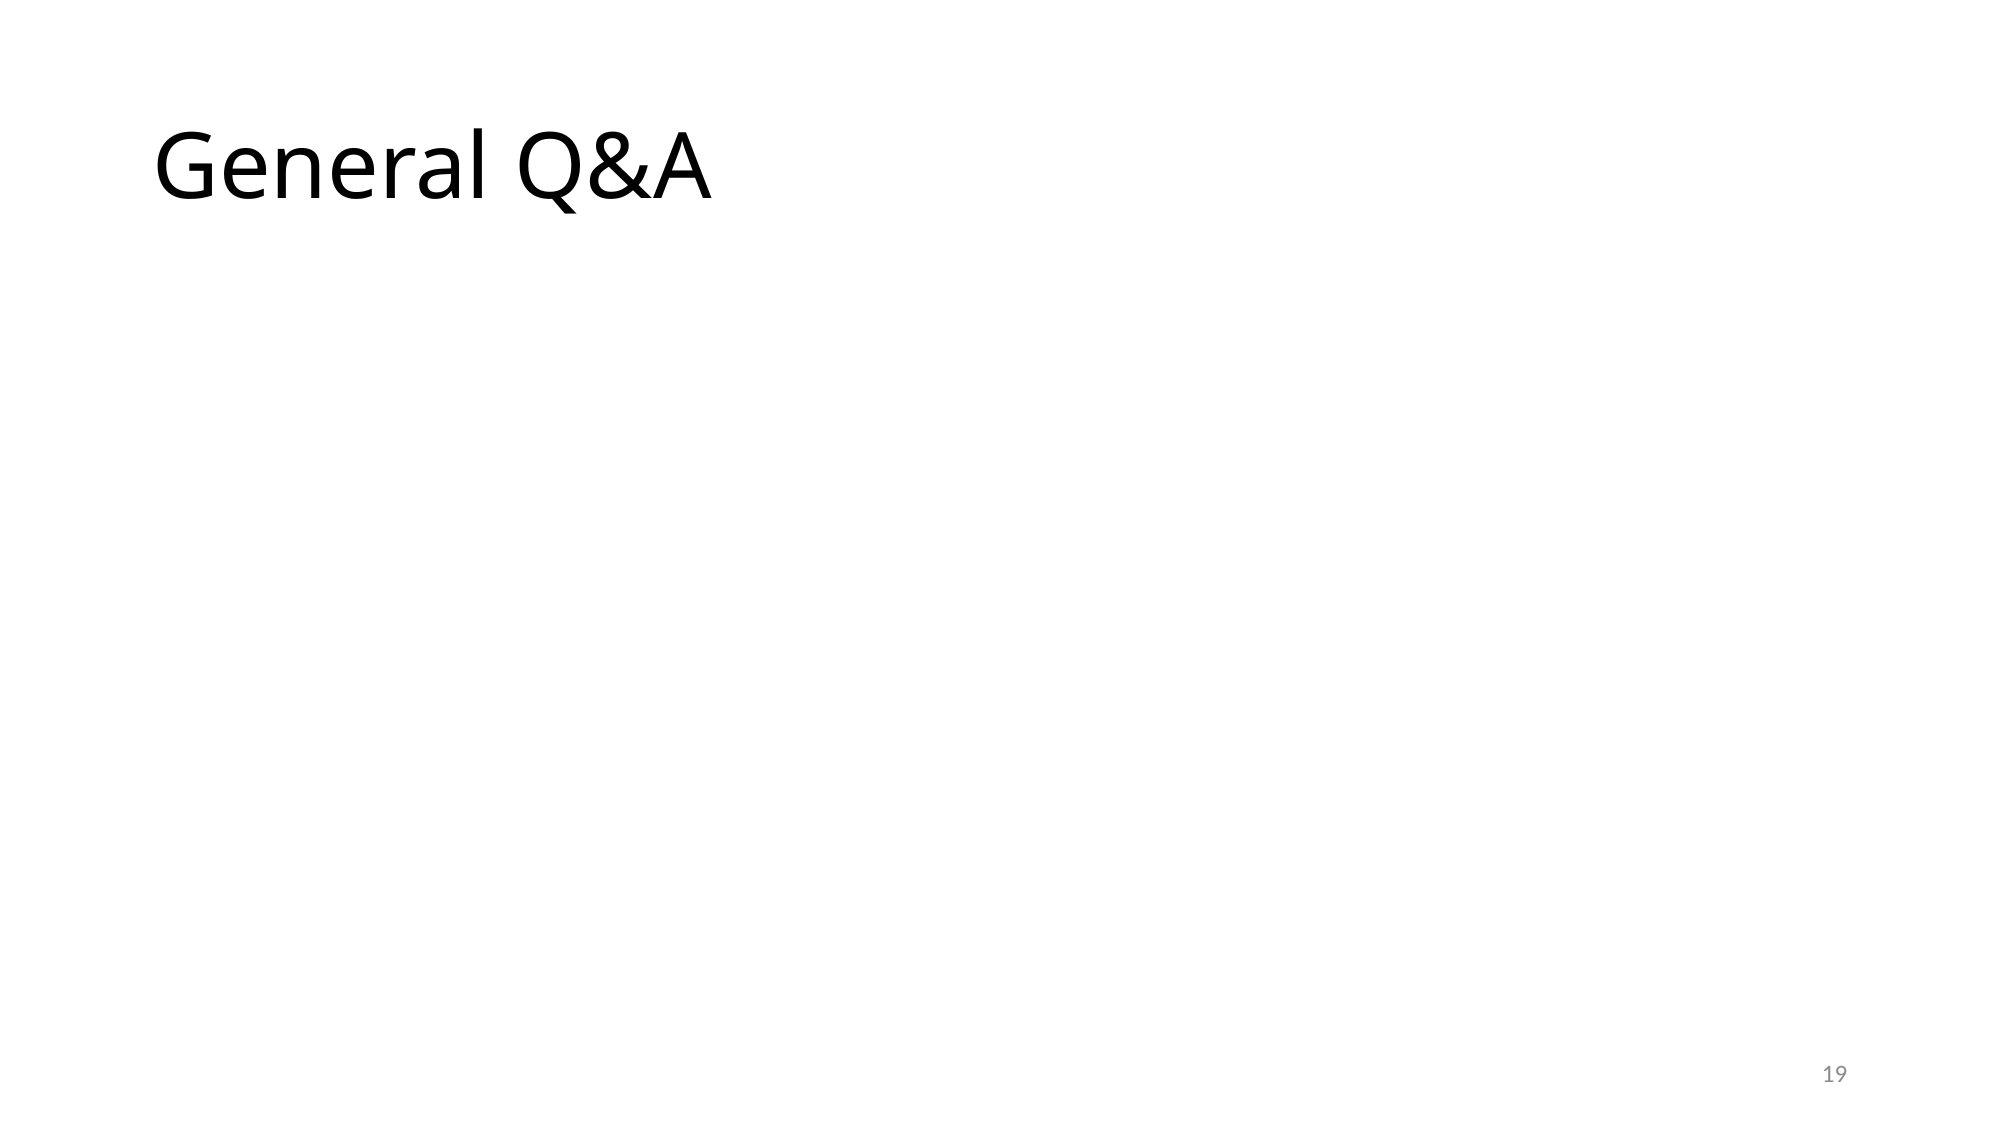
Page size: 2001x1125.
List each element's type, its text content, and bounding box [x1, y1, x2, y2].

slide_number 19 [1412, 1042, 1863, 1103]
title General Q&A [137, 59, 1863, 278]
